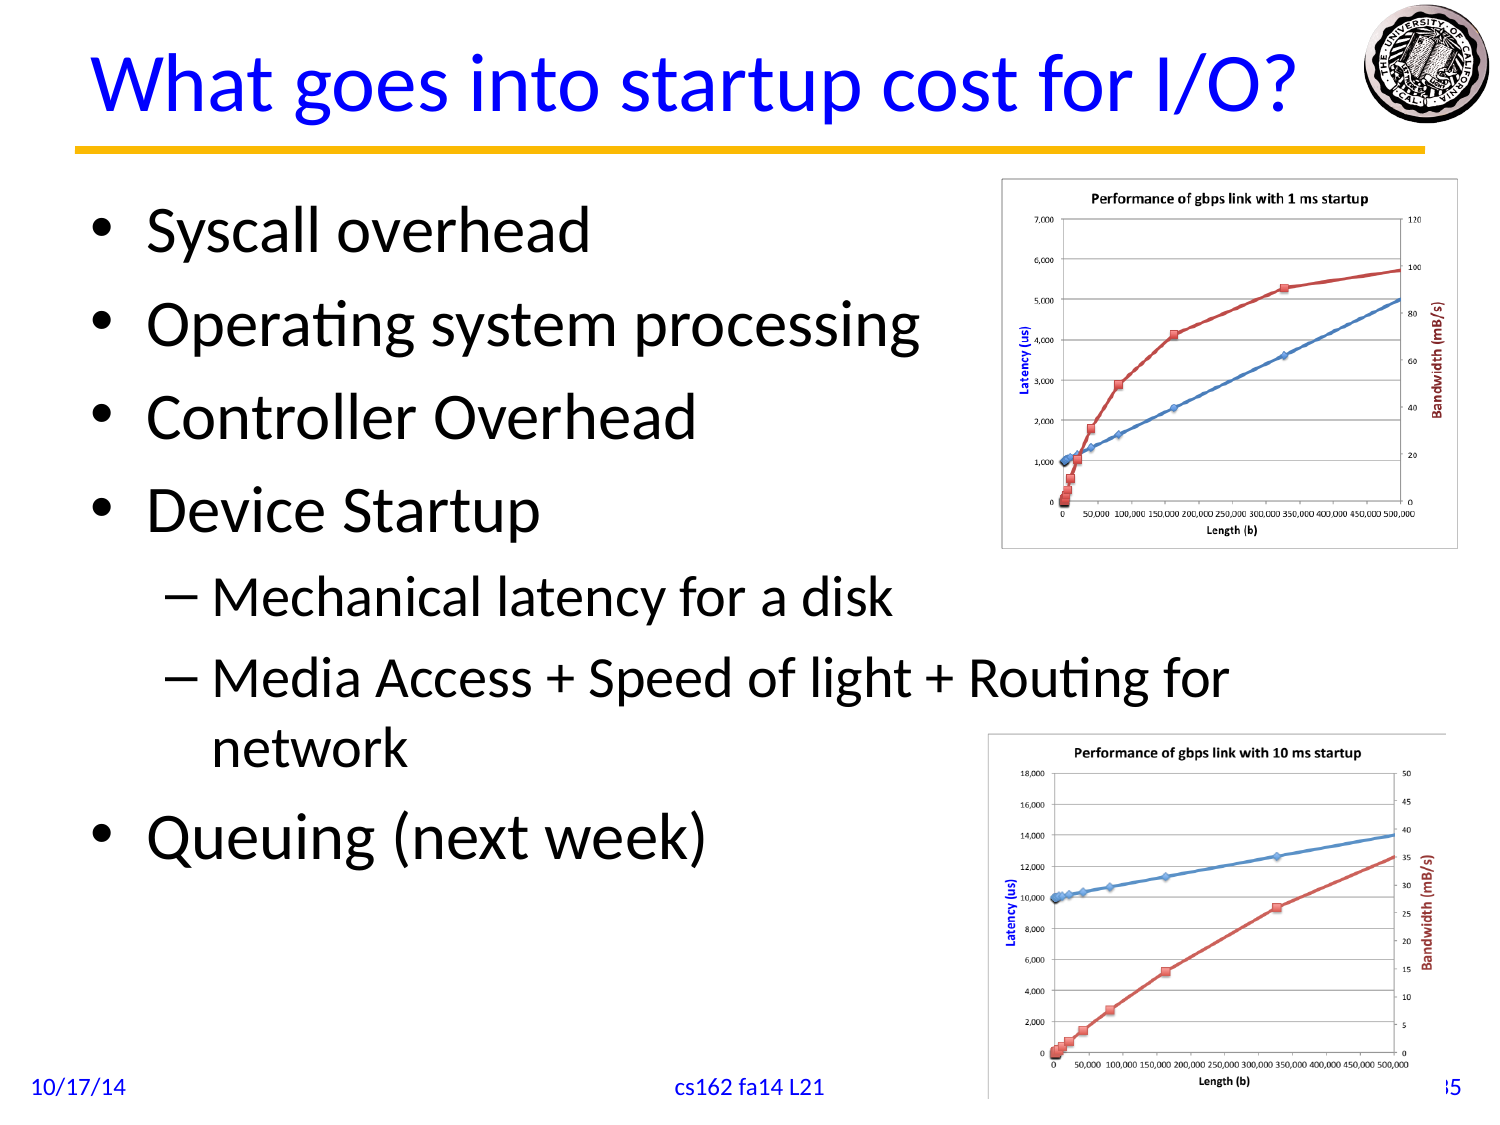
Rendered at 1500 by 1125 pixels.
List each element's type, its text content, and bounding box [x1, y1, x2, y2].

picture [987, 733, 1447, 1099]
picture [1001, 178, 1458, 549]
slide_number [15, 1055, 366, 1115]
picture [1350, 0, 1500, 127]
slide_number 35 [1127, 1055, 1478, 1115]
list Syscall overhead Operating system processing Controller Overhead Device Startup Mechanical latency for a disk Media Access + Speed of light + Routing for network Queuing (next week) [75, 178, 1425, 1035]
title What goes into startup cost for I/O? [75, 6, 1425, 150]
footer cs162 fa14 L21 [512, 1055, 988, 1115]
